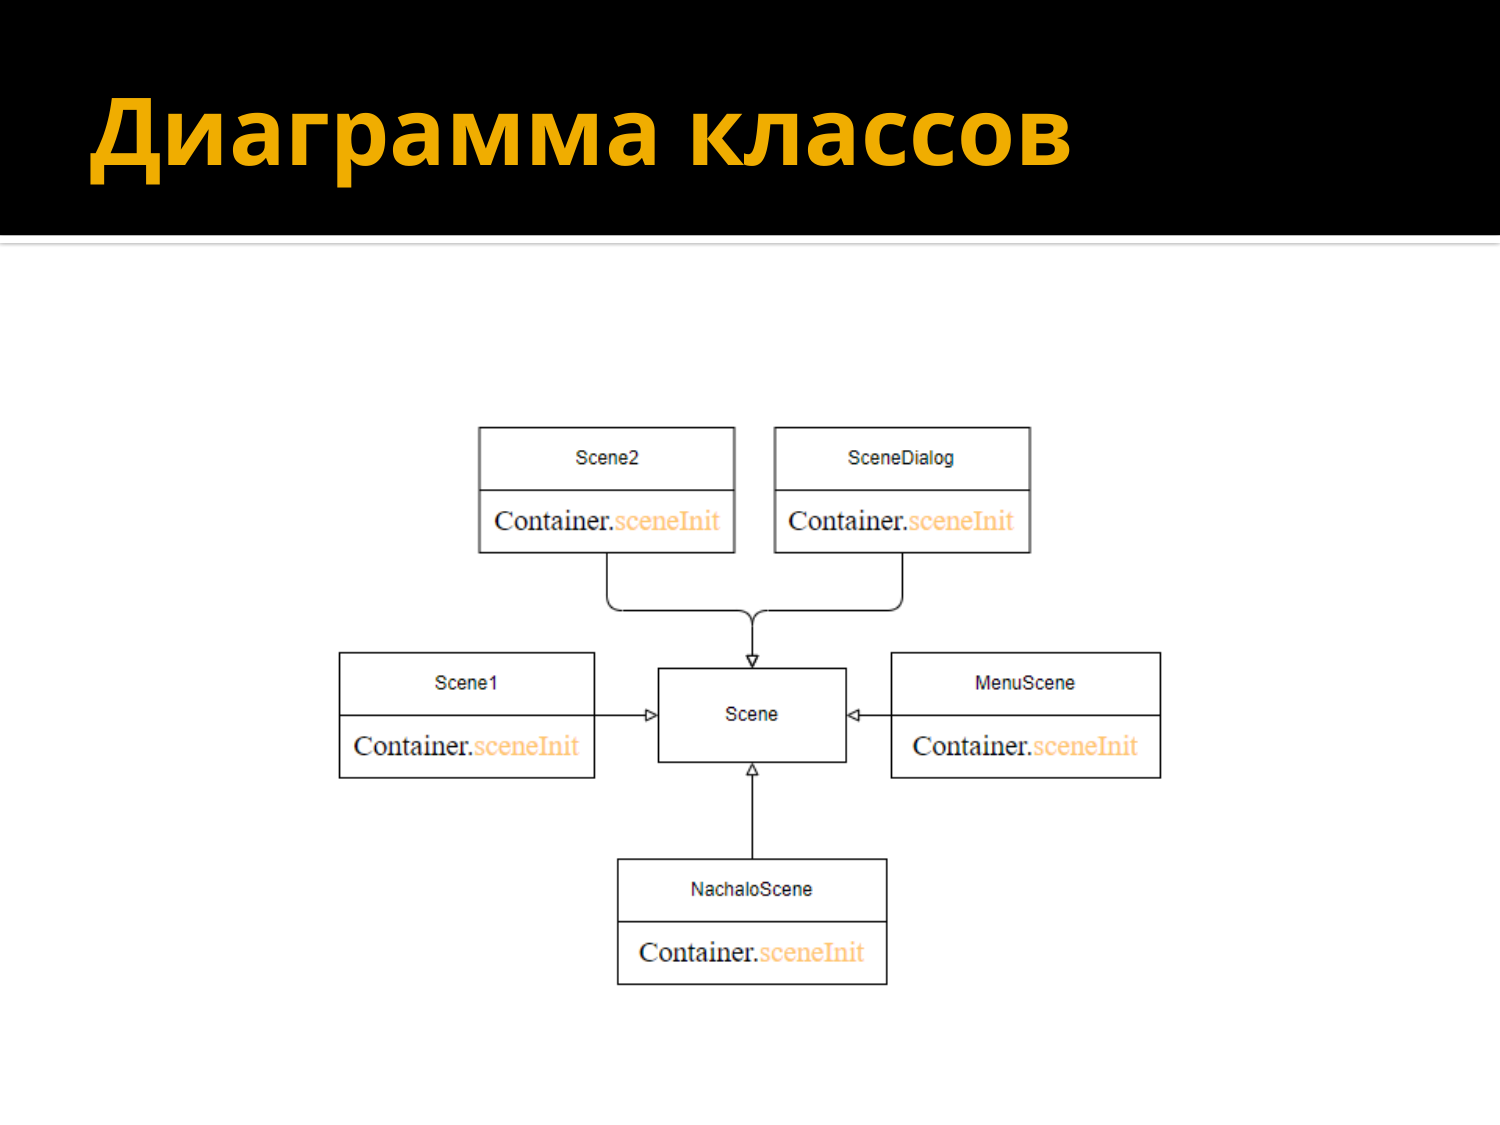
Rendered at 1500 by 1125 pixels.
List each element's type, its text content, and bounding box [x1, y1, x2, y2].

picture [320, 385, 1191, 987]
title Диаграмма классов [75, 25, 1425, 231]
